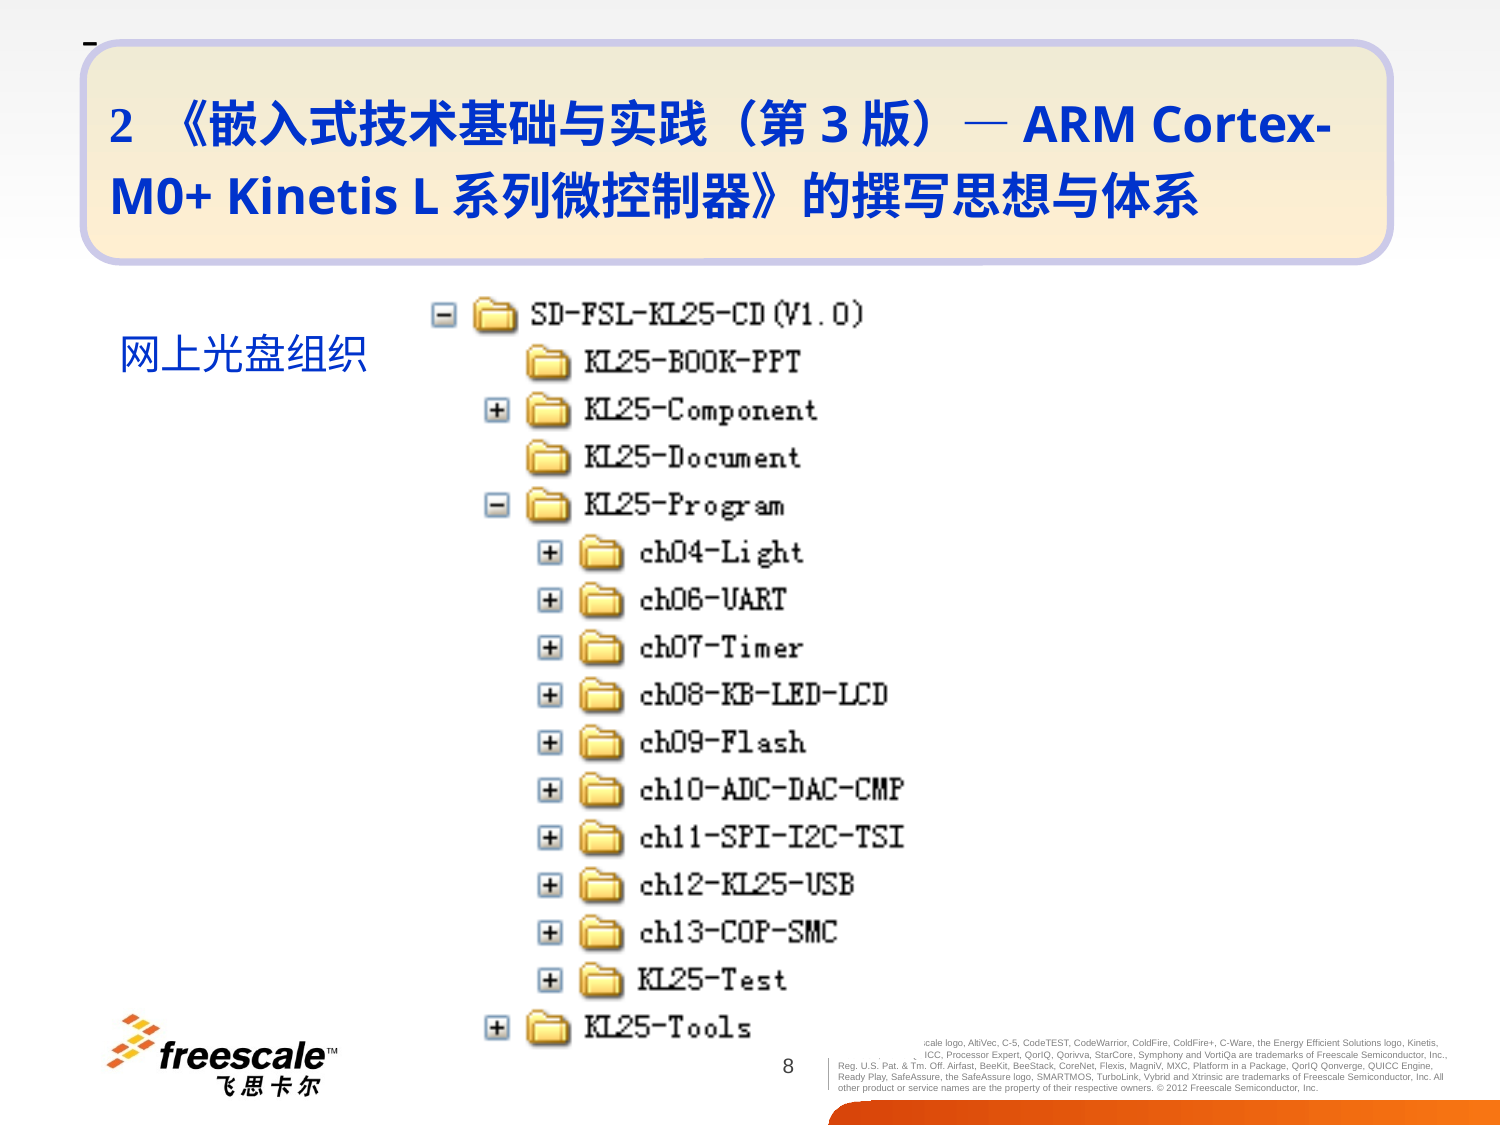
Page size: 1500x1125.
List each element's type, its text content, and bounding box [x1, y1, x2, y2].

picture [79, 986, 366, 1125]
list 2.2 M0+/M4书 网上光盘组织 [104, 200, 1462, 1041]
picture [424, 295, 924, 1058]
text_box 2 《嵌入式技术基础与实践（第3版）—ARM Cortex-M0+ Kinetis L系列微控制器》的撰写思想与体系 [81, 40, 1393, 265]
